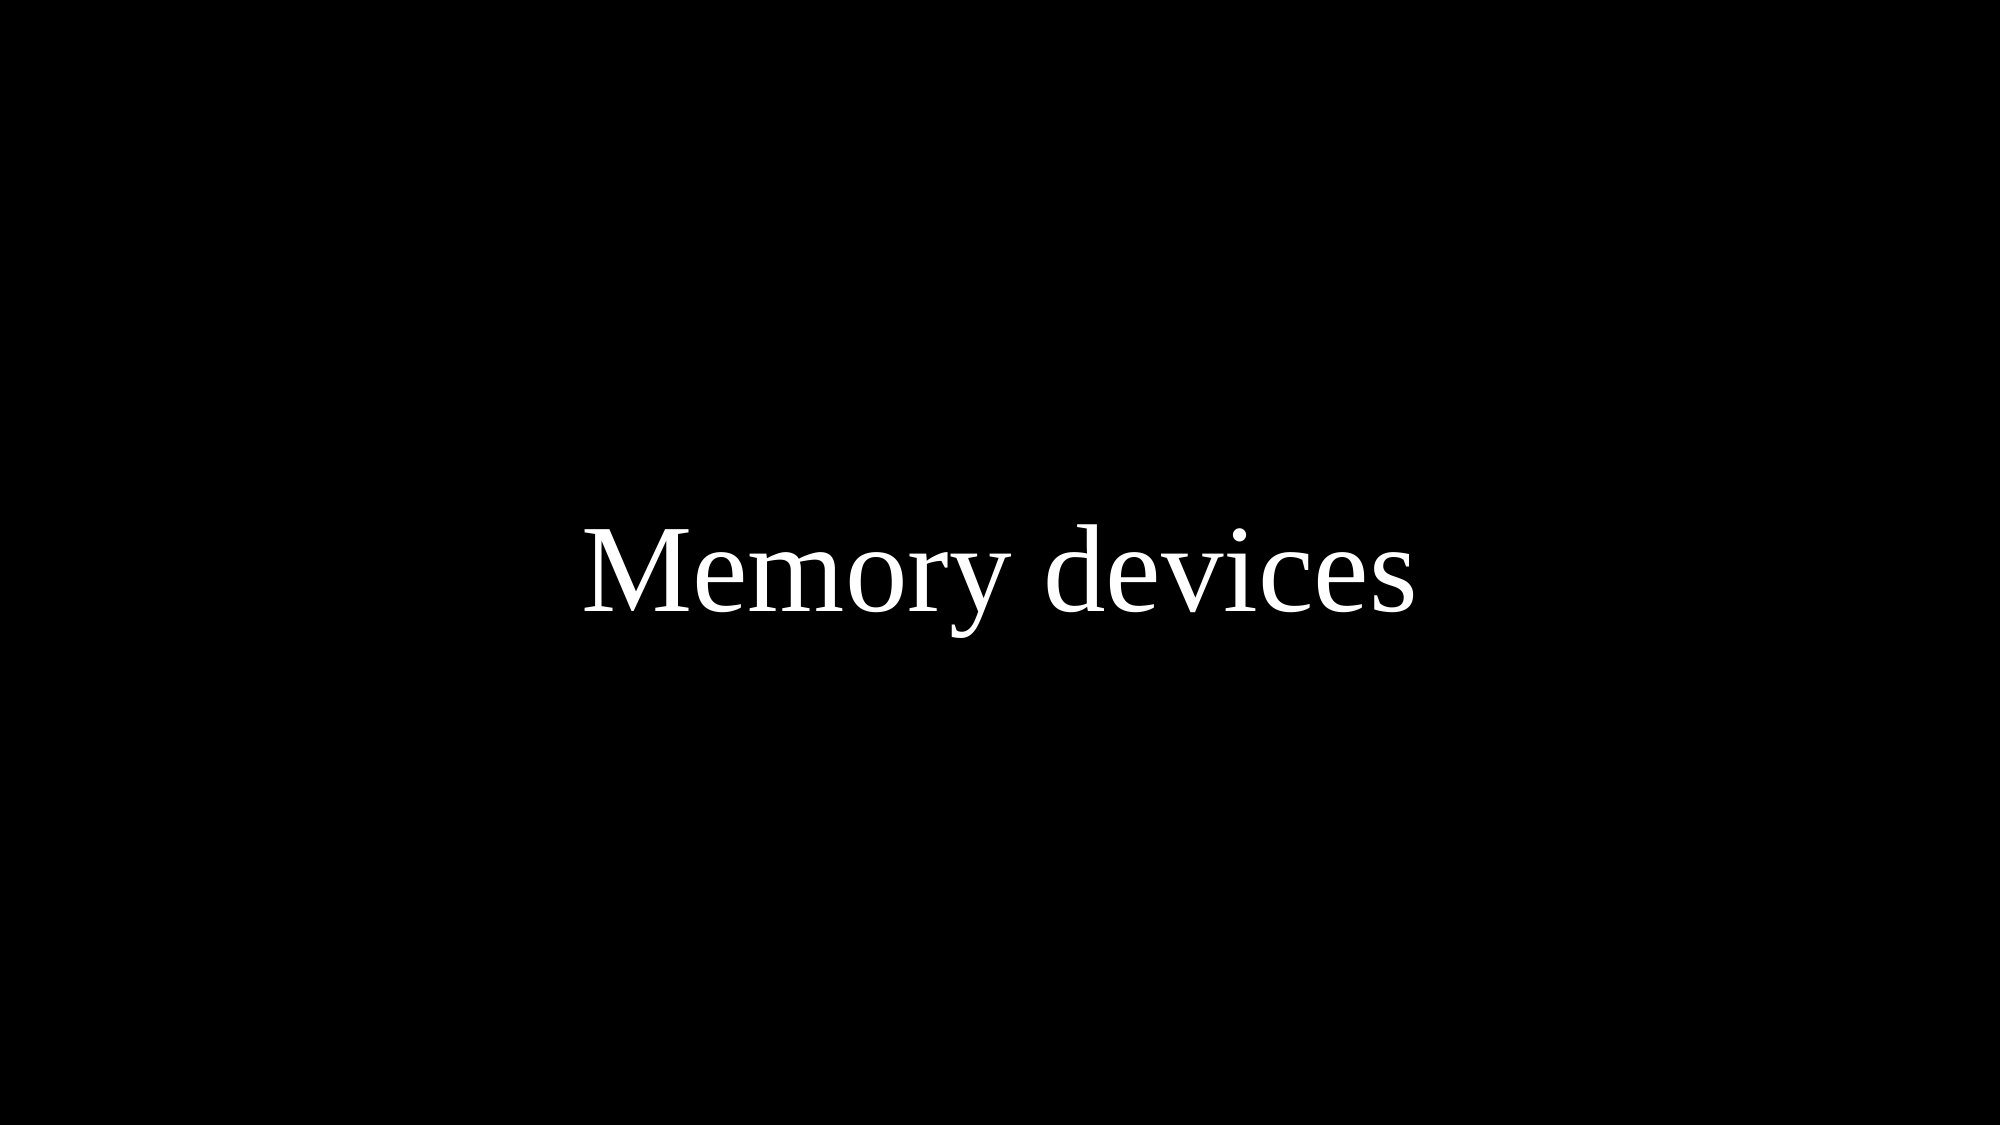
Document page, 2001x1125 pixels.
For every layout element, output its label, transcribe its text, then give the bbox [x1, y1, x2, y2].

text_box Memory devices [566, 479, 1434, 644]
